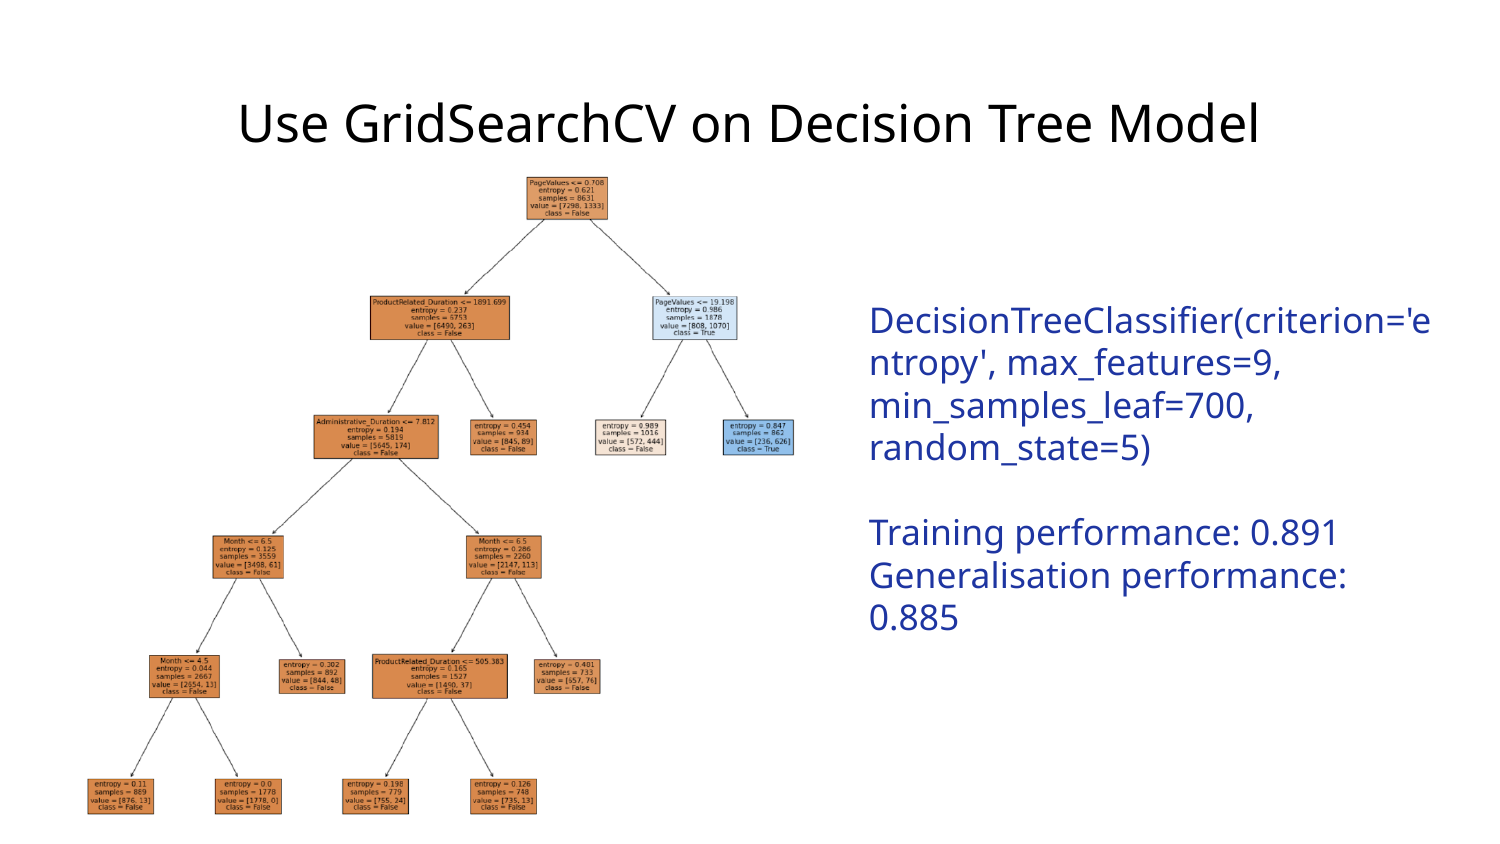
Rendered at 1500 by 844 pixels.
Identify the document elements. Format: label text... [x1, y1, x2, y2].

title Use GridSearchCV on Decision Tree Model [76, 82, 1423, 162]
picture [6, 160, 814, 844]
text_box DecisionTreeClassifier(criterion='entropy', max_features=9, min_samples_leaf=700, random_state=5) Training performance: 0.891 Generalisation performance: 0.885 [853, 251, 1449, 684]
